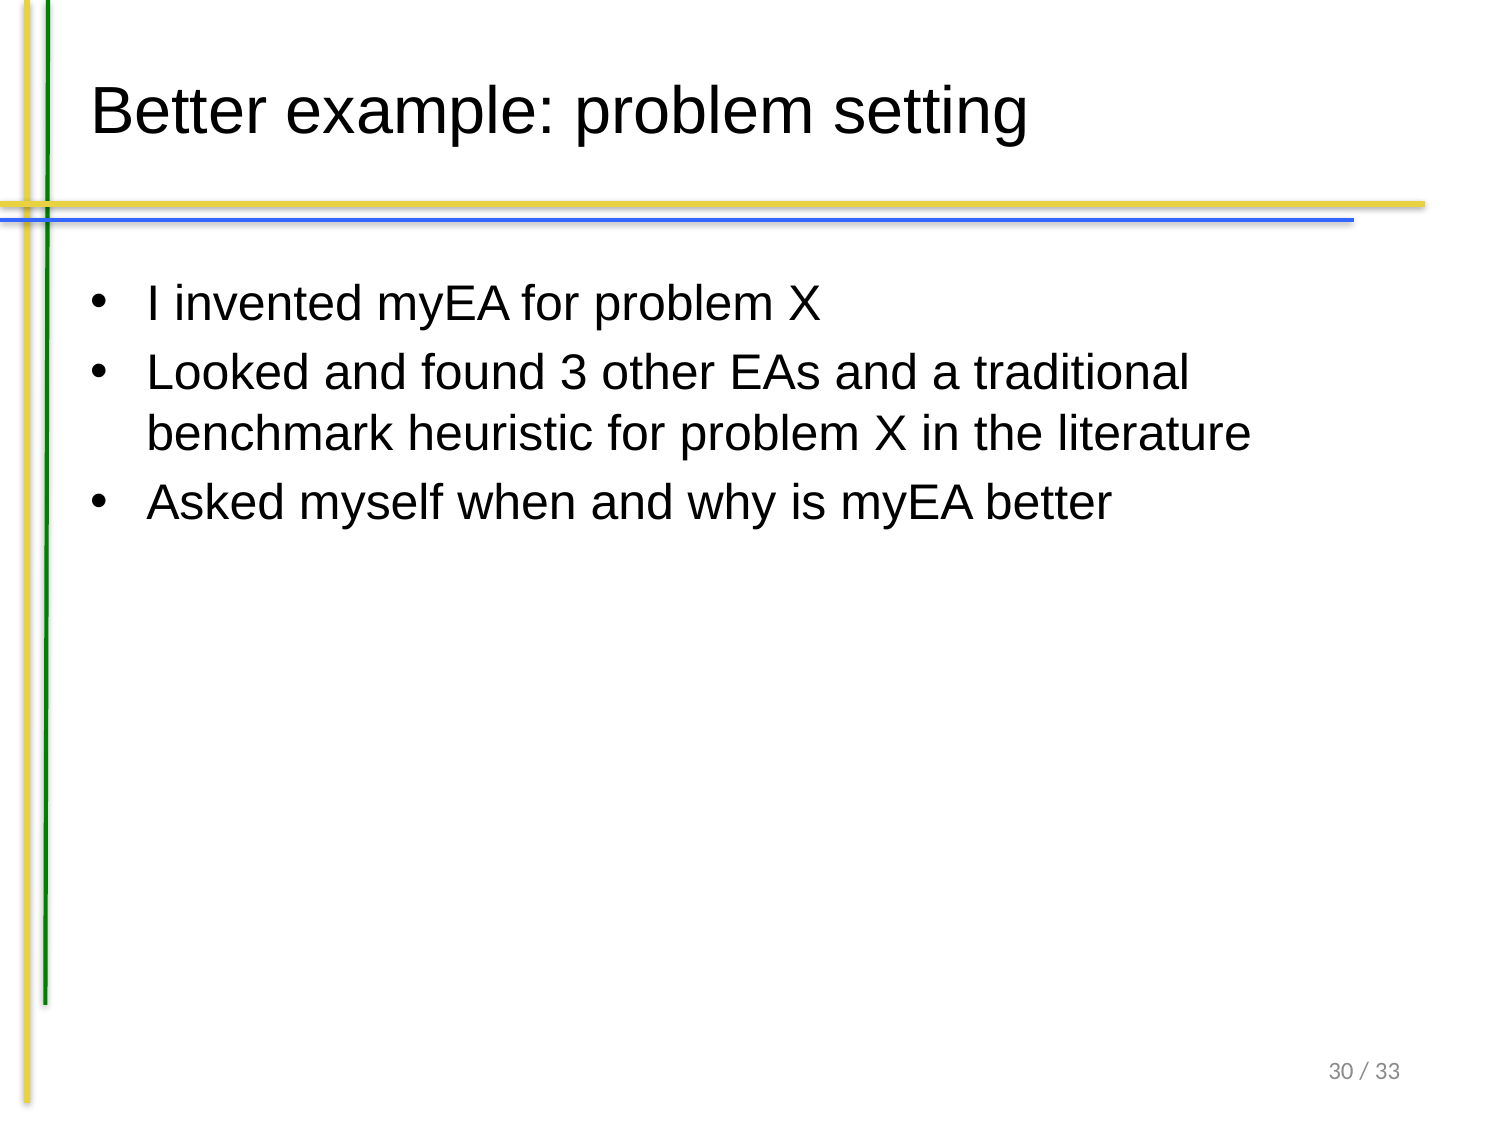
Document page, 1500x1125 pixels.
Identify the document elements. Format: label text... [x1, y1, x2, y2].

list I invented myEA for problem X Looked and found 3 other EAs and a traditional benchmark heuristic for problem X in the literature Asked myself when and why is myEA better [75, 262, 1425, 1005]
slide_number 30 / 33 [1260, 1028, 1416, 1111]
title Better example: problem setting [75, 12, 1425, 201]
